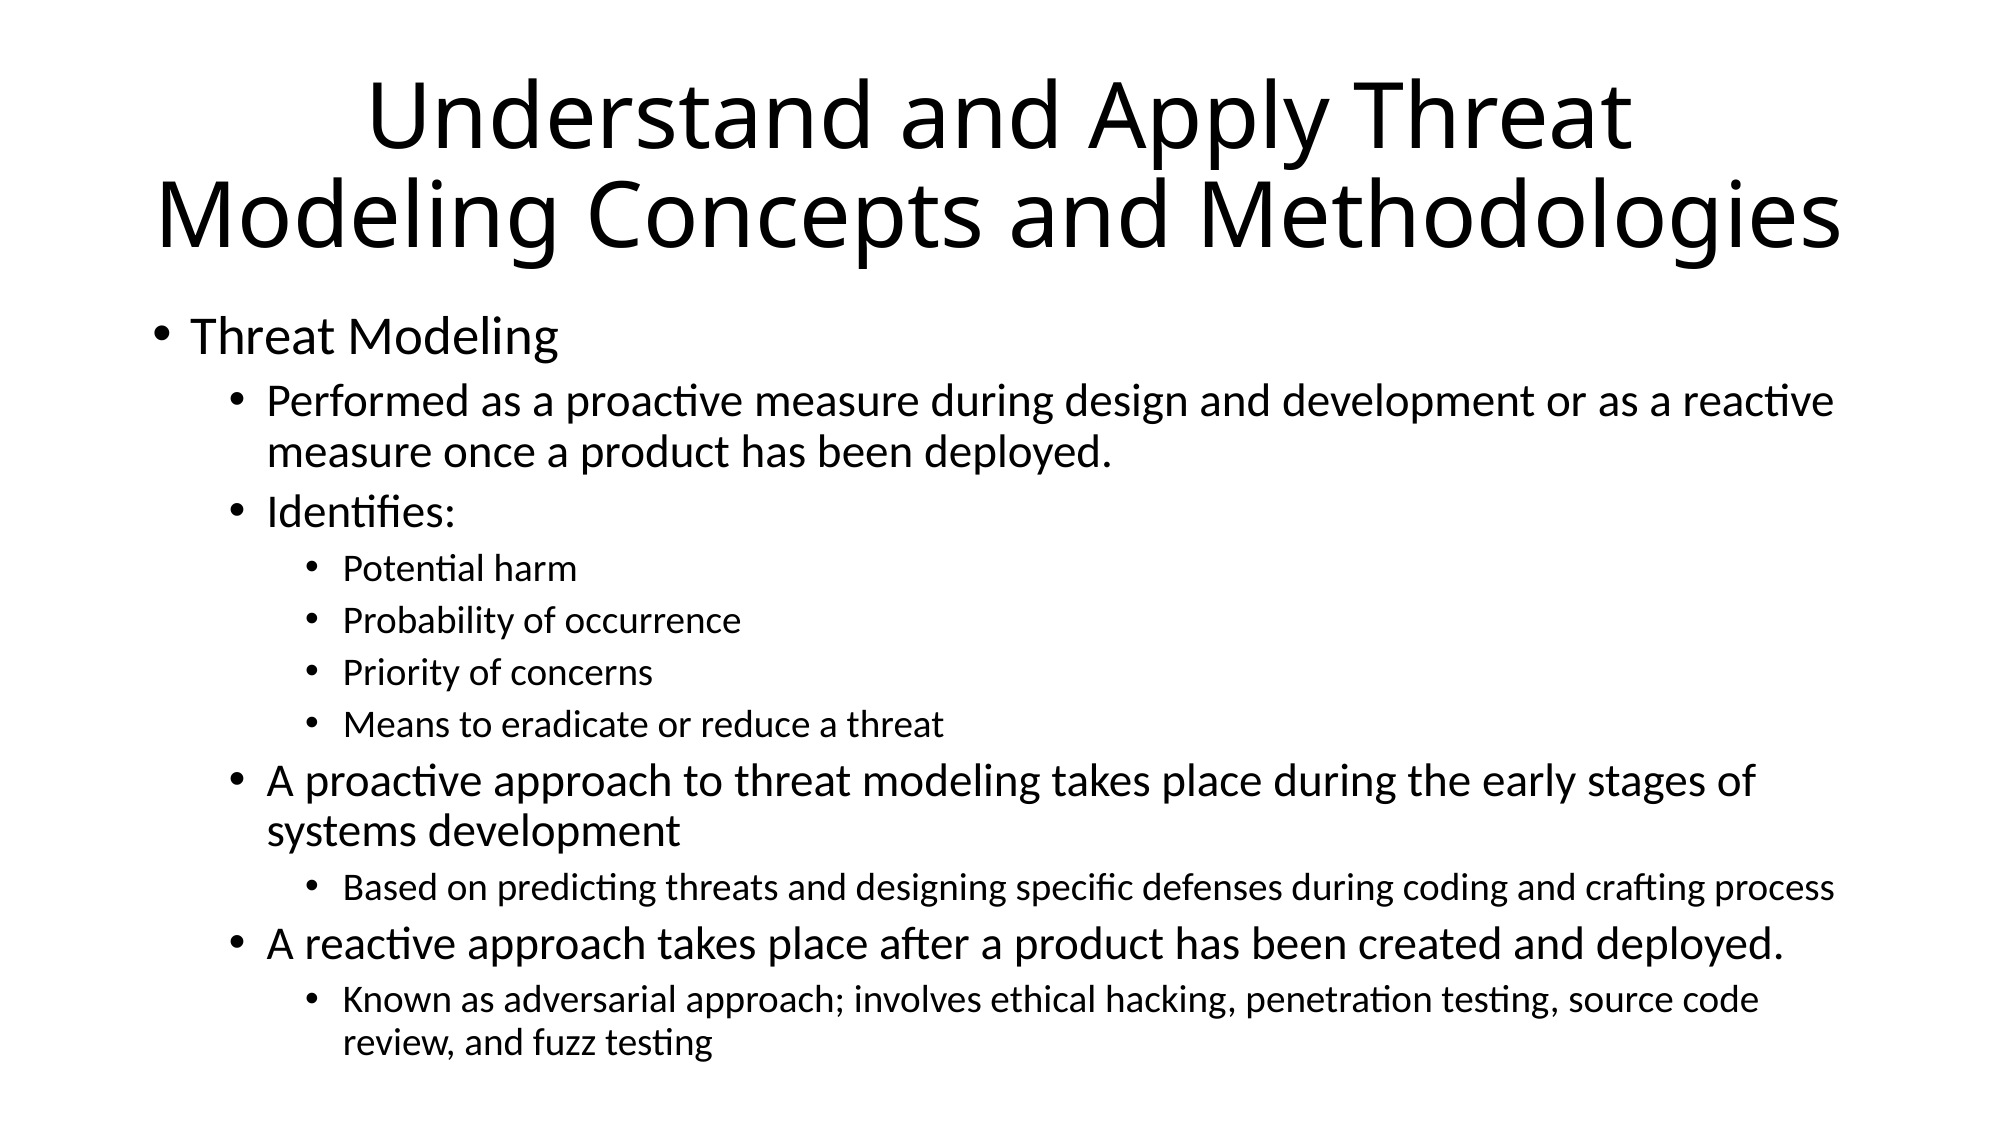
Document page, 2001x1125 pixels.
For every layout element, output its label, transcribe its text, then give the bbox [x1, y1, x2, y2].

title Understand and Apply Threat Modeling Concepts and Methodologies [137, 59, 1863, 278]
list Threat Modeling Performed as a proactive measure during design and development or as a reactive measure once a product has been deployed. Identifies: Potential harm Probability of occurrence Priority of concerns Means to eradicate or reduce a threat A proactive approach to threat modeling takes place during the early stages of systems development Based on predicting threats and designing specific defenses during coding and crafting process A reactive approach takes place after a product has been created and deployed. Known as adversarial approach; involves ethical hacking, penetration testing, source code review, and fuzz testing [137, 299, 1863, 1083]
